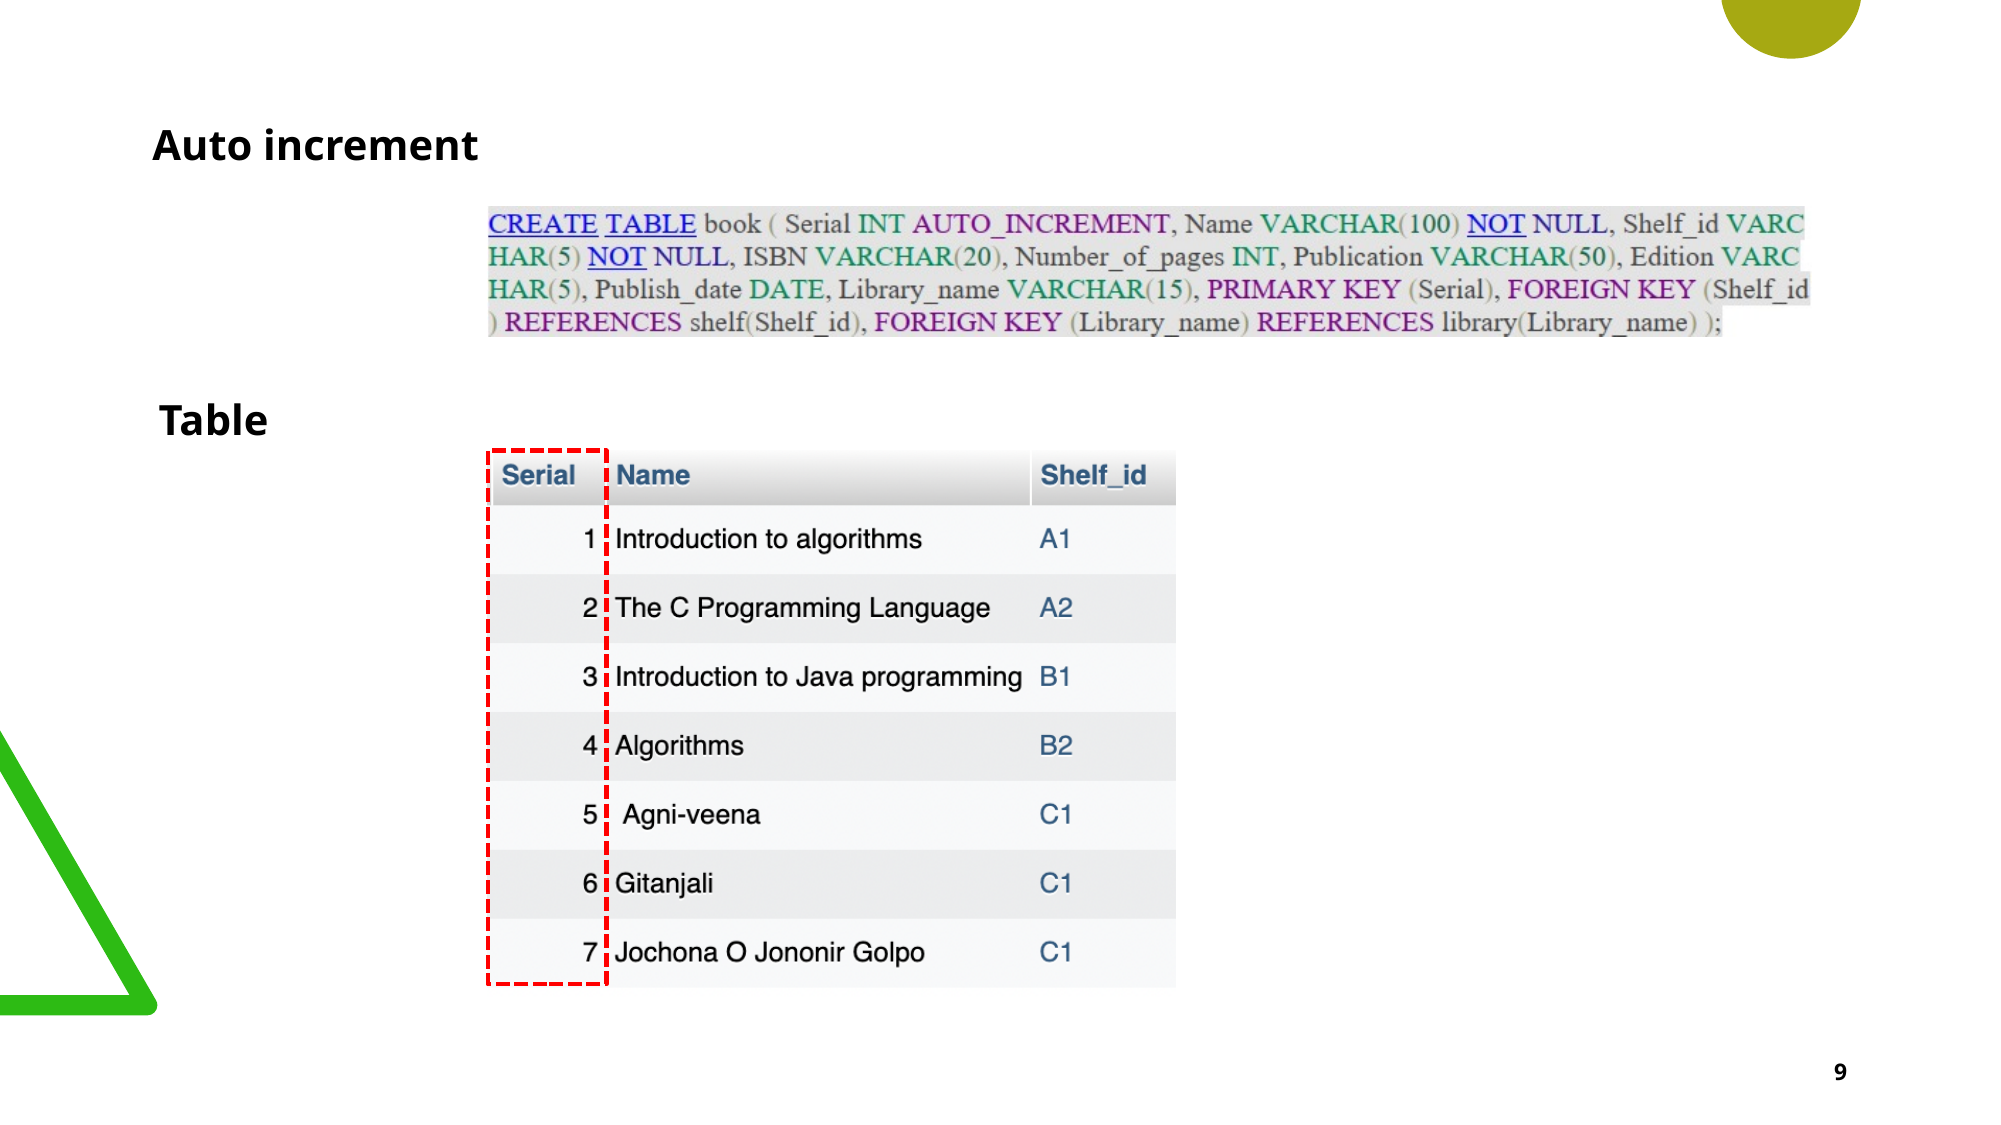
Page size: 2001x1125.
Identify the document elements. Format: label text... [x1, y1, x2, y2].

slide_number 9 [1412, 1042, 1863, 1103]
picture [487, 450, 1176, 997]
text_box Table [143, 385, 284, 451]
picture [487, 206, 1812, 338]
text_box Auto increment [137, 111, 494, 177]
